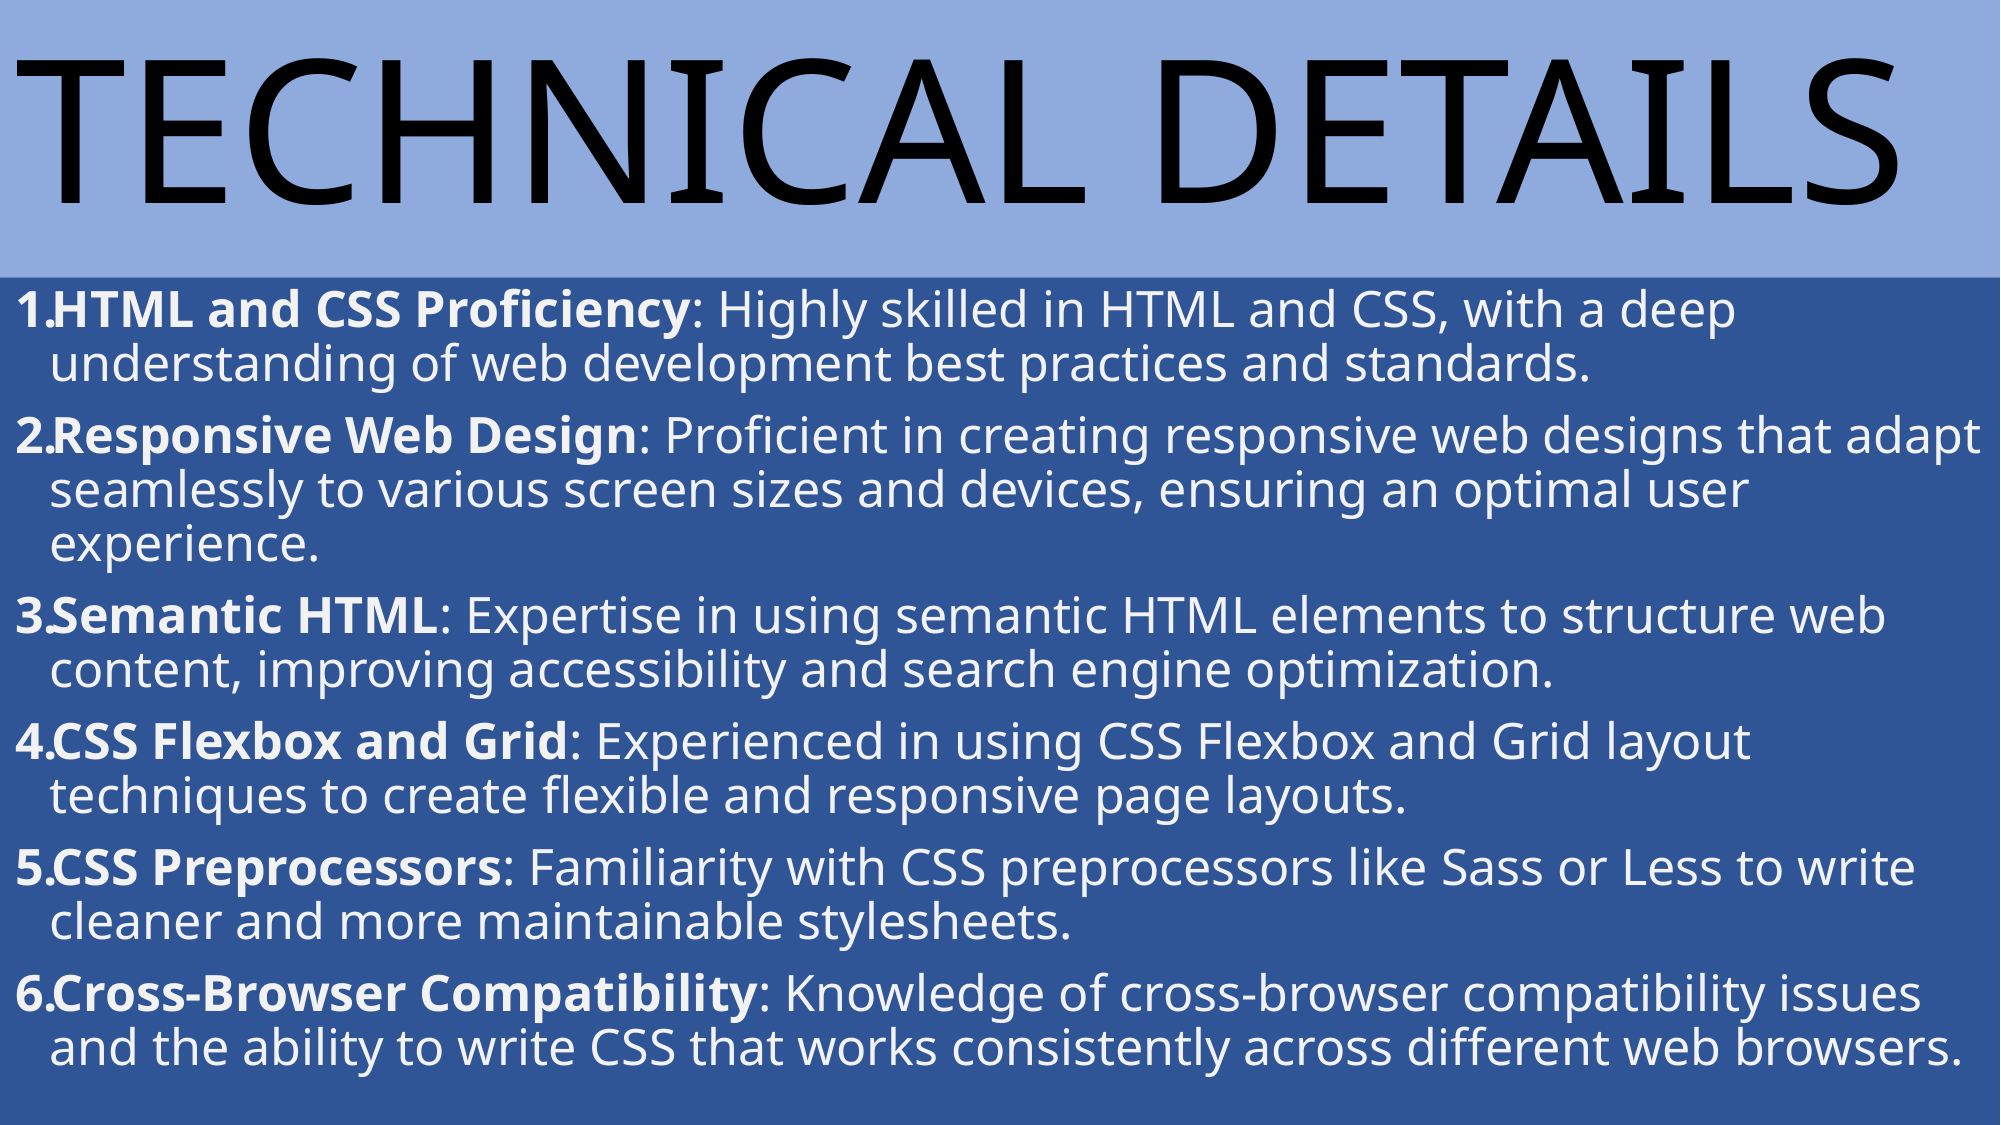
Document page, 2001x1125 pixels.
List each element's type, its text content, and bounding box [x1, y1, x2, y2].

title TECHNICAL DETAILS [0, 0, 2000, 277]
list HTML and CSS Proficiency: Highly skilled in HTML and CSS, with a deep understanding of web development best practices and standards. Responsive Web Design: Proficient in creating responsive web designs that adapt seamlessly to various screen sizes and devices, ensuring an optimal user experience. Semantic HTML: Expertise in using semantic HTML elements to structure web content, improving accessibility and search engine optimization. CSS Flexbox and Grid: Experienced in using CSS Flexbox and Grid layout techniques to create flexible and responsive page layouts. CSS Preprocessors: Familiarity with CSS preprocessors like Sass or Less to write cleaner and more maintainable stylesheets. Cross-Browser Compatibility: Knowledge of cross-browser compatibility issues and the ability to write CSS that works consistently across different web browsers. [0, 277, 2000, 1125]
